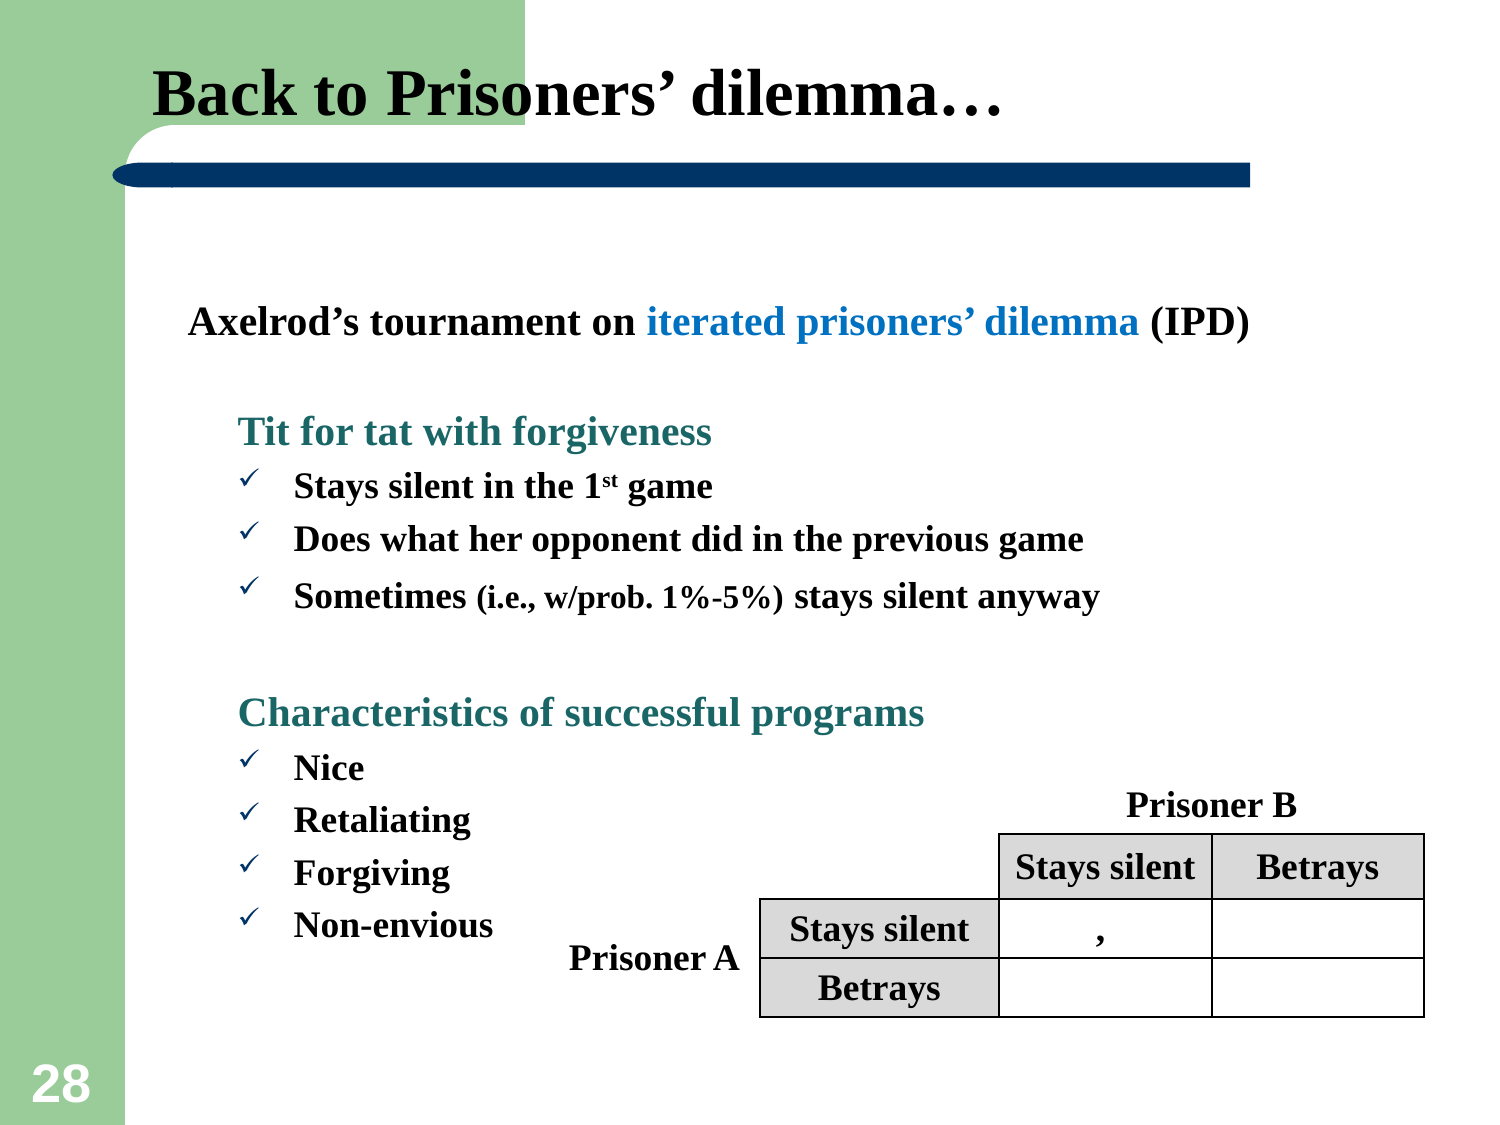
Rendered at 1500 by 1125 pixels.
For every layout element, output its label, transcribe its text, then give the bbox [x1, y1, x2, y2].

text_box Characteristics of successful programs Nice Retaliating Forgiving Non-envious [222, 677, 1248, 985]
slide_number 28 [13, 1040, 111, 1121]
text_box Axelrod’s tournament on iterated prisoners’ dilemma (IPD) [172, 286, 1283, 369]
title Back to Prisoners’ dilemma… [137, 37, 1368, 138]
text_box Tit for tat with forgiveness Stays silent in the 1st game Does what her opponent did in the previous game Sometimes (i.e., w/prob. 1%-5%) stays silent anyway [222, 396, 1295, 639]
